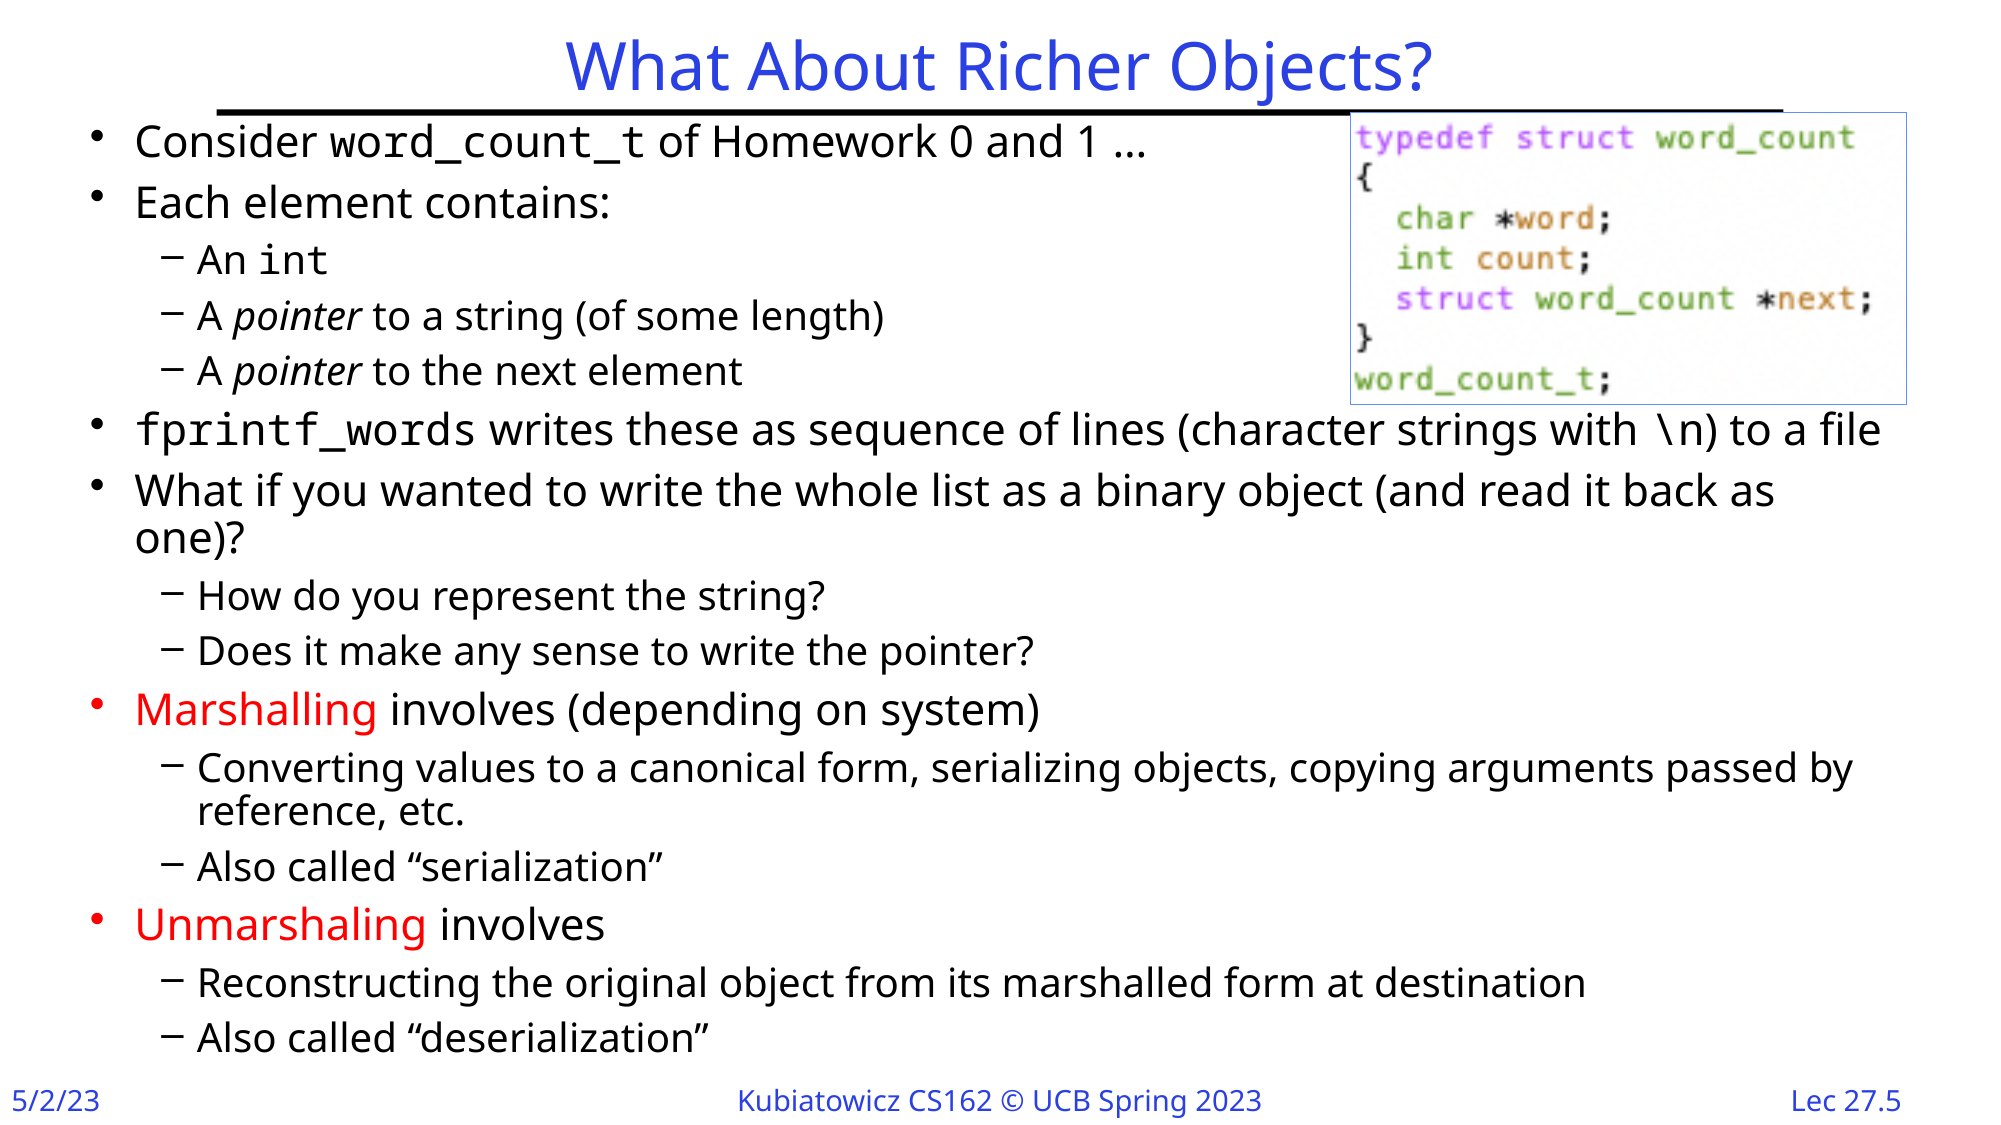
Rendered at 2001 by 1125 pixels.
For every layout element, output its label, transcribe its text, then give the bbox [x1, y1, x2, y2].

title What About Richer Objects? [216, 24, 1784, 112]
picture [1350, 112, 1908, 406]
list Consider word_count_t of Homework 0 and 1 … Each element contains: An int A pointer to a string (of some length) A pointer to the next element fprintf_words writes these as sequence of lines (character strings with \n) to a file What if you wanted to write the whole list as a binary object (and read it back as one)? How do you represent the string? Does it make any sense to write the pointer? Marshalling involves (depending on system) Converting values to a canonical form, serializing objects, copying arguments passed by reference, etc. Also called “serialization” Unmarshaling involves Reconstructing the original object from its marshalled form at destination Also called “deserialization” [75, 112, 1913, 1113]
